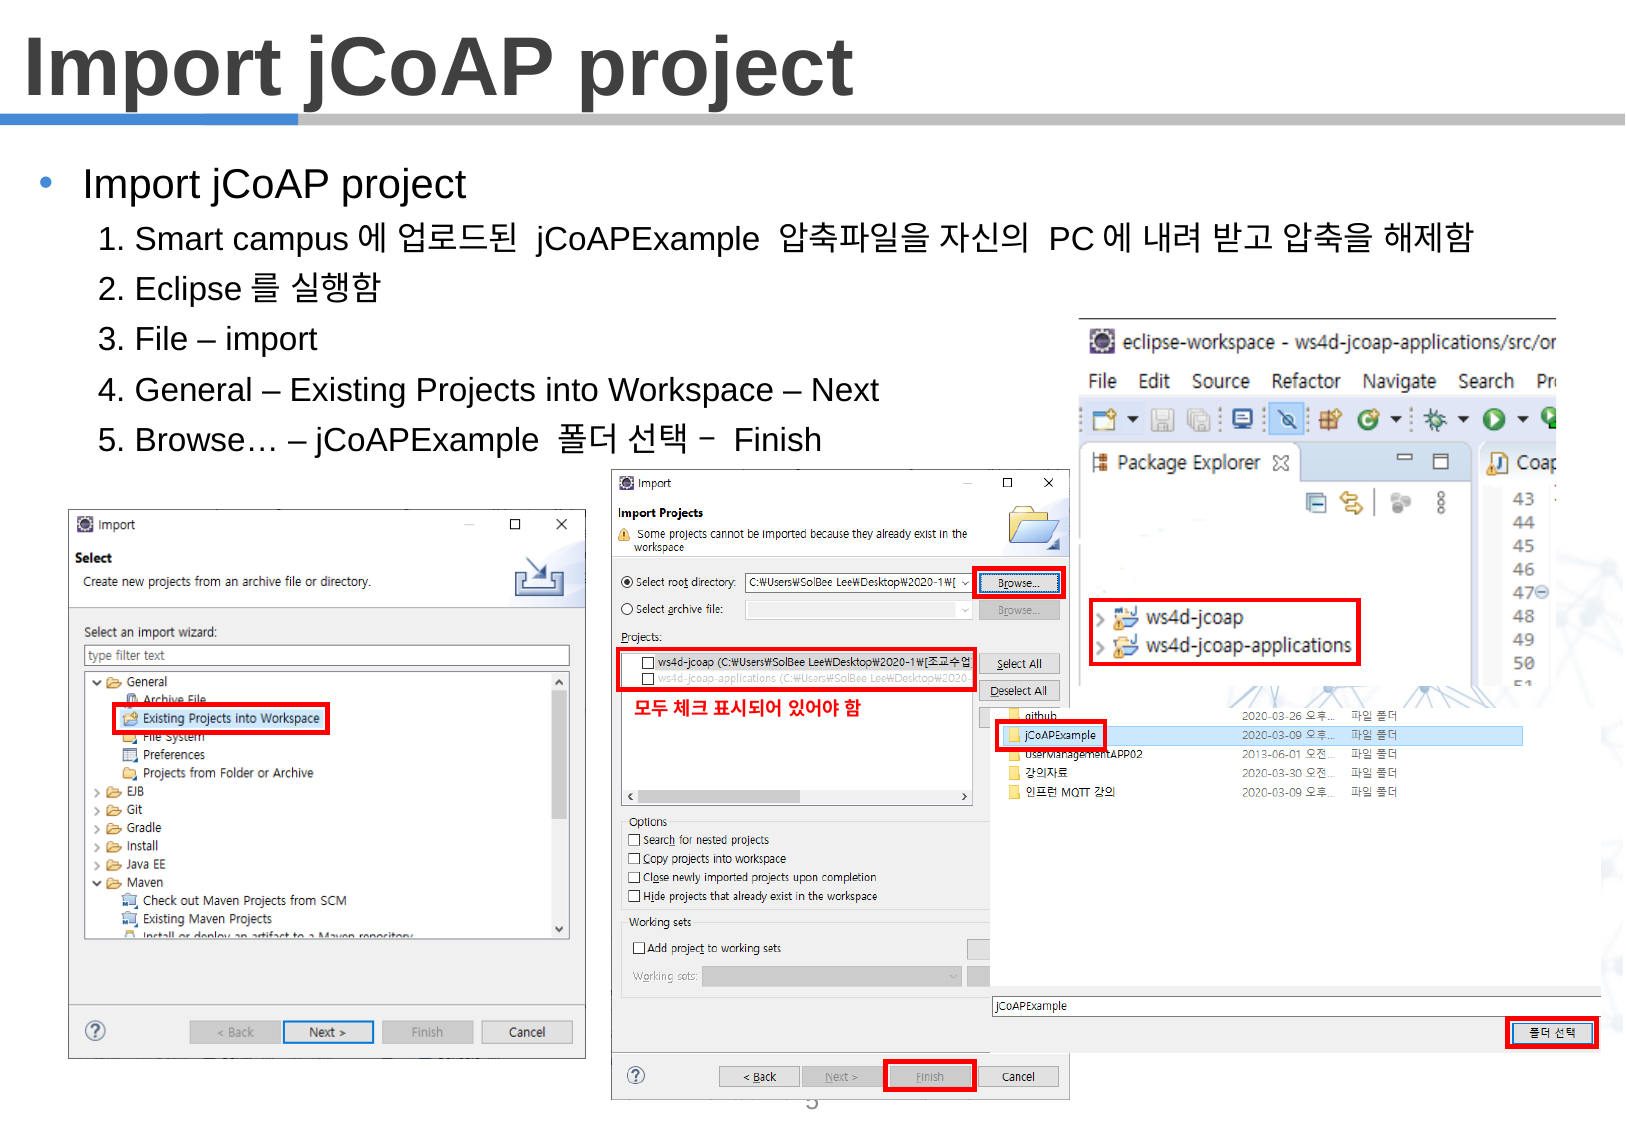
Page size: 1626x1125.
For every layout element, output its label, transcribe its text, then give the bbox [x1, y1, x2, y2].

picture [611, 468, 1070, 1100]
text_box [990, 708, 1601, 1053]
list Import jCoAP project 1. Smart campus에 업로드된 jCoAPExample 압축파일을 자신의 PC에 내려 받고 압축을 해제함 2. Eclipse를 실행함 3. File – import 4. General – Existing Projects into Workspace – Next 5. Browse… – jCoAPExample 폴더 선택 – Finish [23, 149, 1604, 1102]
picture [1076, 318, 1557, 686]
picture [67, 509, 586, 1060]
slide_number 5 [629, 1100, 996, 1125]
list Import jCoAP project [23, 23, 1096, 115]
